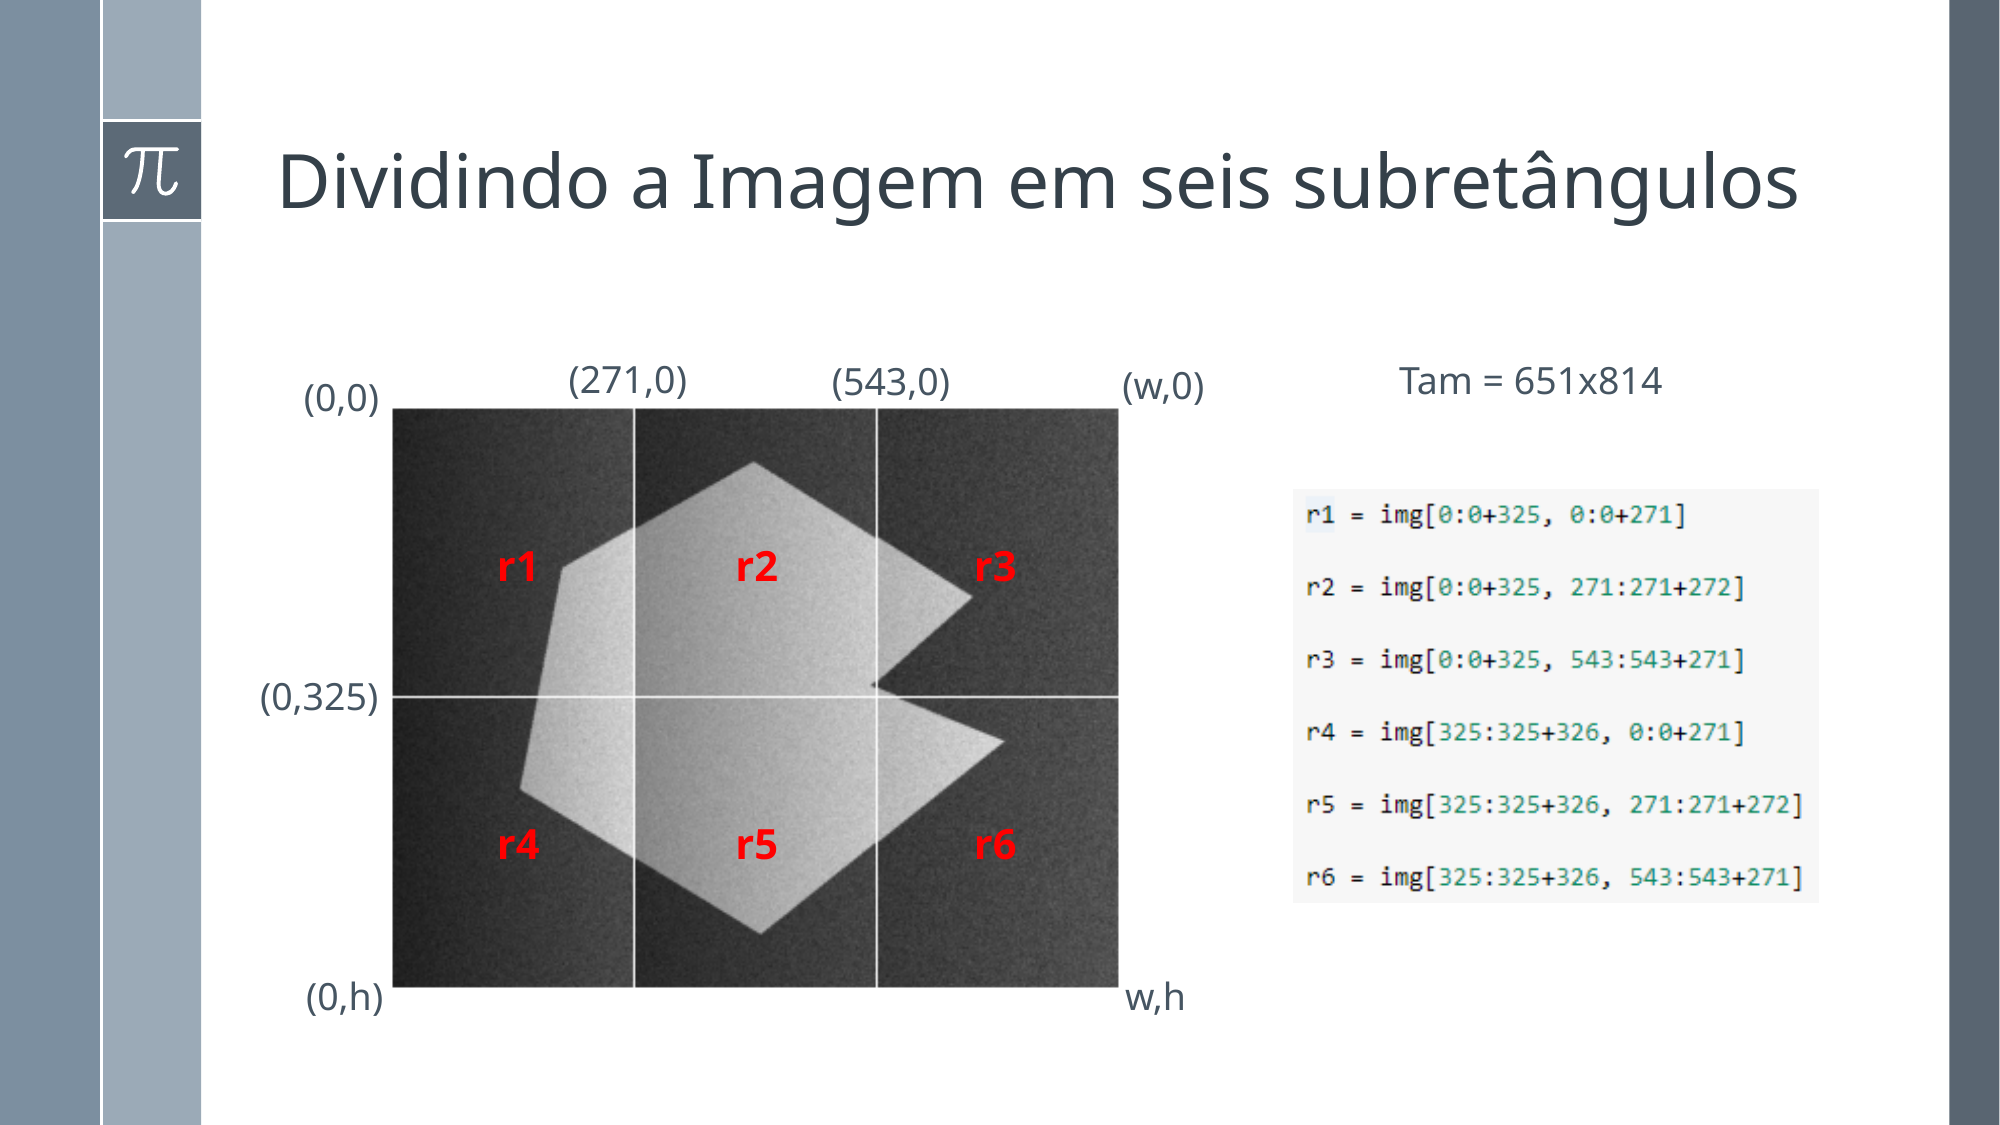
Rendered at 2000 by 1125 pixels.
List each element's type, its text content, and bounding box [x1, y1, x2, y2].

text_box Tam = 651x814 [1384, 349, 1678, 410]
text_box (271,0) [553, 348, 703, 397]
text_box (543,0) [817, 350, 966, 397]
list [384, 397, 1125, 996]
text_box w,h [1110, 965, 1202, 1025]
picture [1293, 489, 1819, 903]
title Dividindo a Imagem em seis subretângulos [261, 29, 1867, 233]
text_box (0,h) [291, 965, 398, 1025]
text_box (0,325) [245, 665, 384, 726]
text_box (0,0) [288, 366, 395, 427]
text_box (w,0) [1107, 354, 1220, 415]
